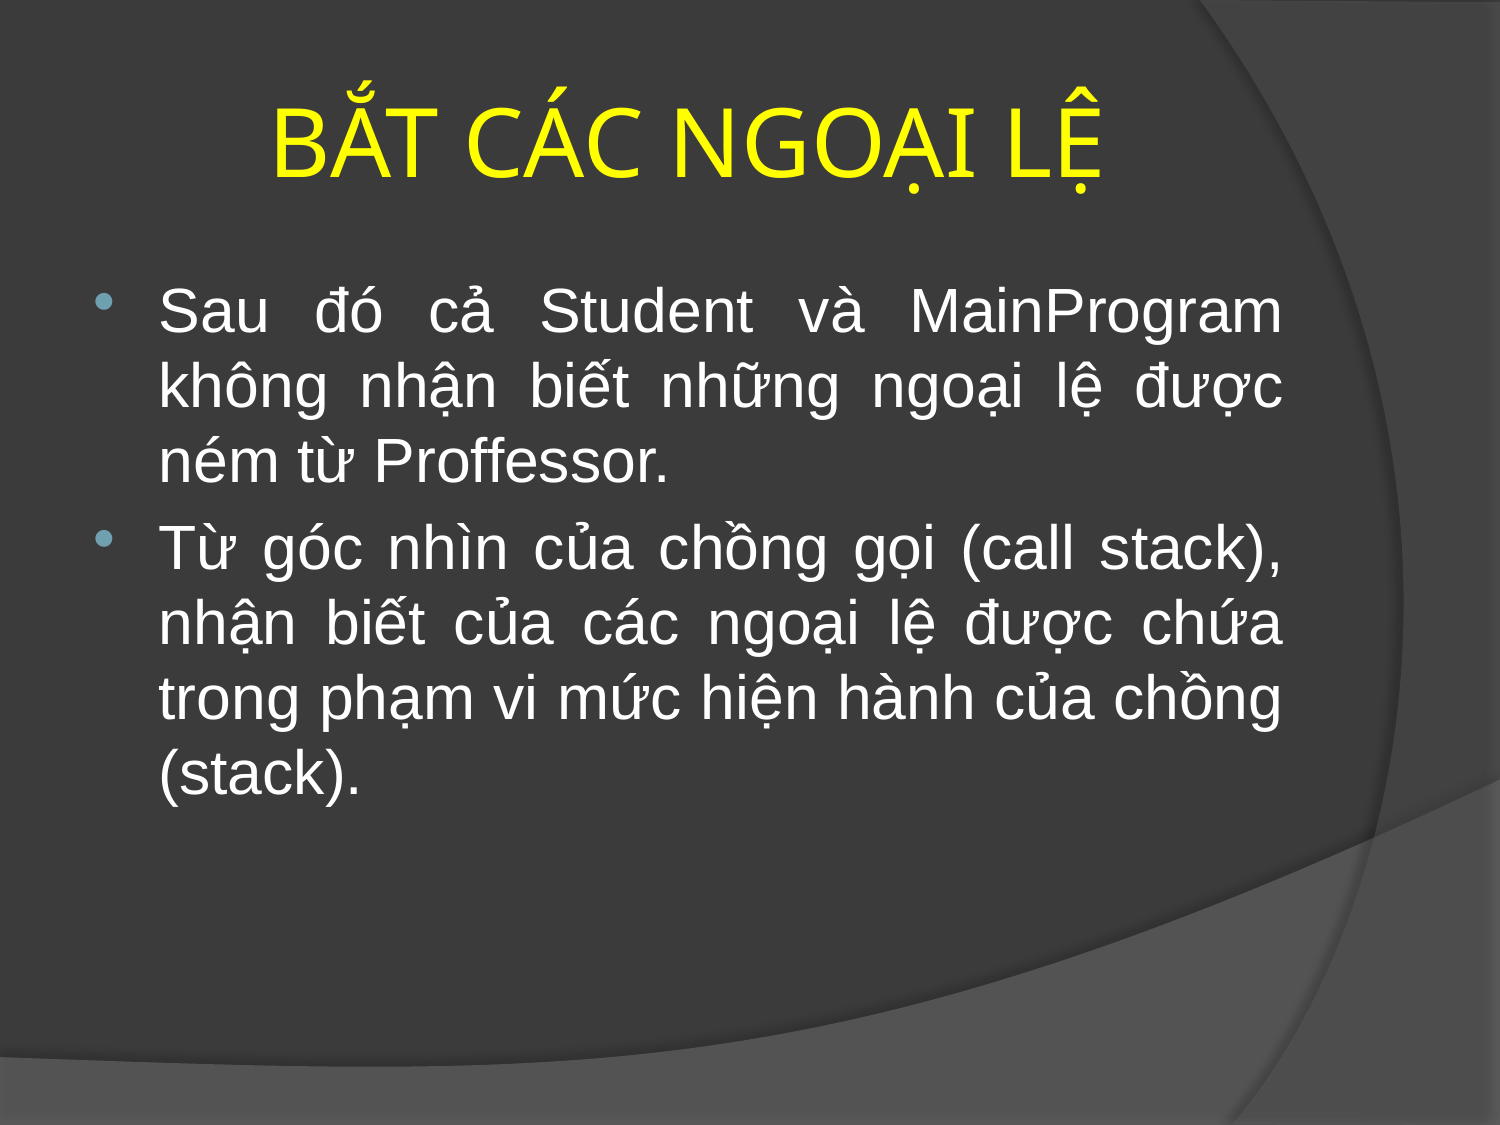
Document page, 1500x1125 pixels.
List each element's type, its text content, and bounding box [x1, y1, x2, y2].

list Sau đó cả Student và MainProgram không nhận biết những ngoại lệ được ném từ Proffessor. Từ góc nhìn của chồng gọi (call stack), nhận biết của các ngoại lệ được chứa trong phạm vi mức hiện hành của chồng (stack). [75, 262, 1300, 1005]
title BẮT CÁC NGOẠI LỆ [75, 45, 1300, 233]
